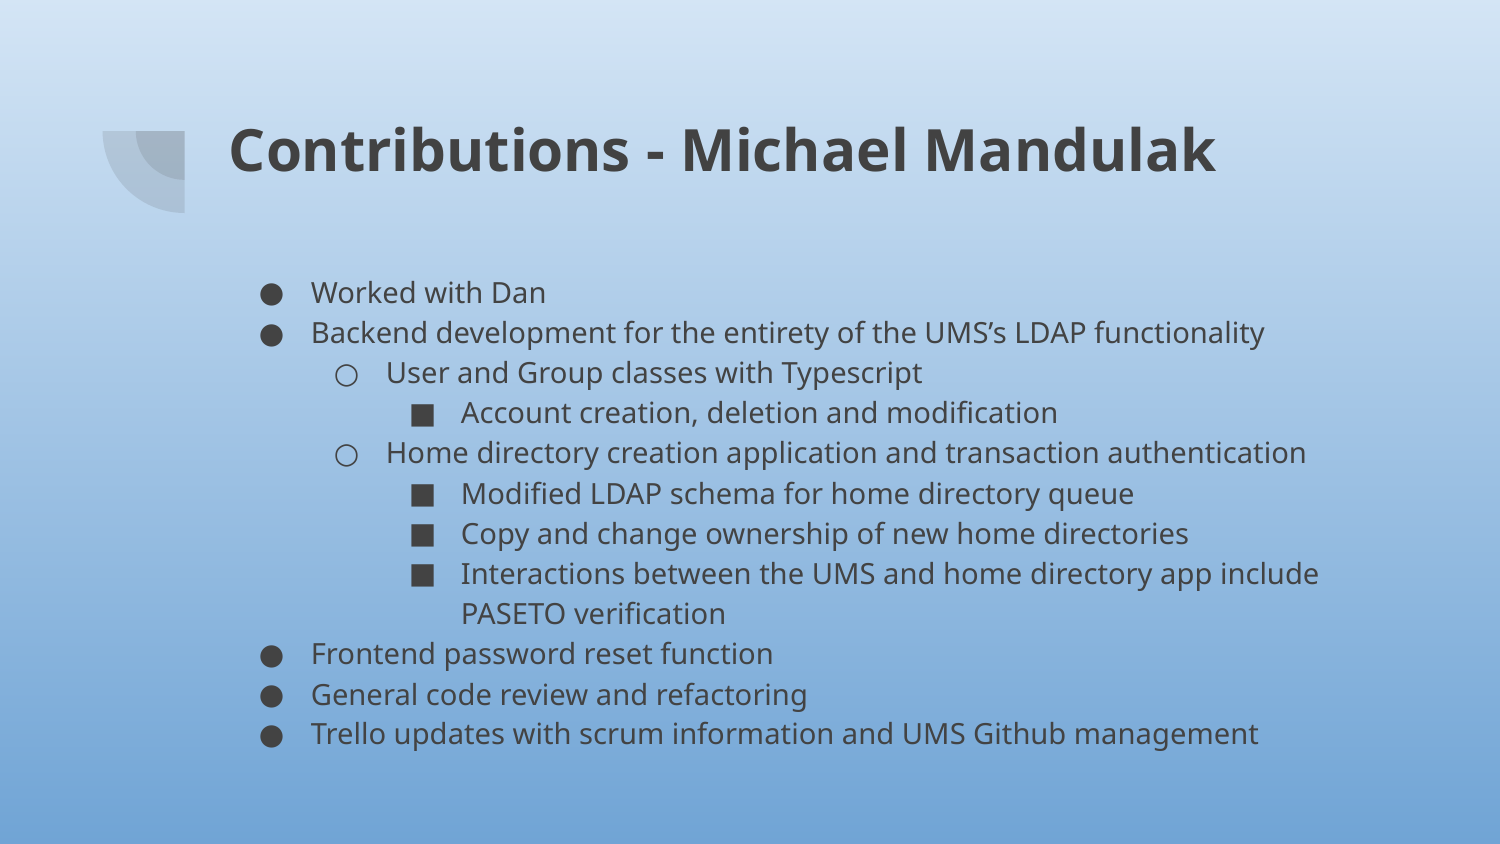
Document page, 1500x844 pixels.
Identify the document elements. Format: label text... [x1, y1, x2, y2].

list Worked with Dan Backend development for the entirety of the UMS’s LDAP functionality User and Group classes with Typescript Account creation, deletion and modification Home directory creation application and transaction authentication Modified LDAP schema for home directory queue Copy and change ownership of new home directories Interactions between the UMS and home directory app include PASETO verification Frontend password reset function General code review and refactoring Trello updates with scrum information and UMS Github management [220, 253, 1375, 749]
title Contributions - Michael Mandulak [213, 98, 1368, 263]
